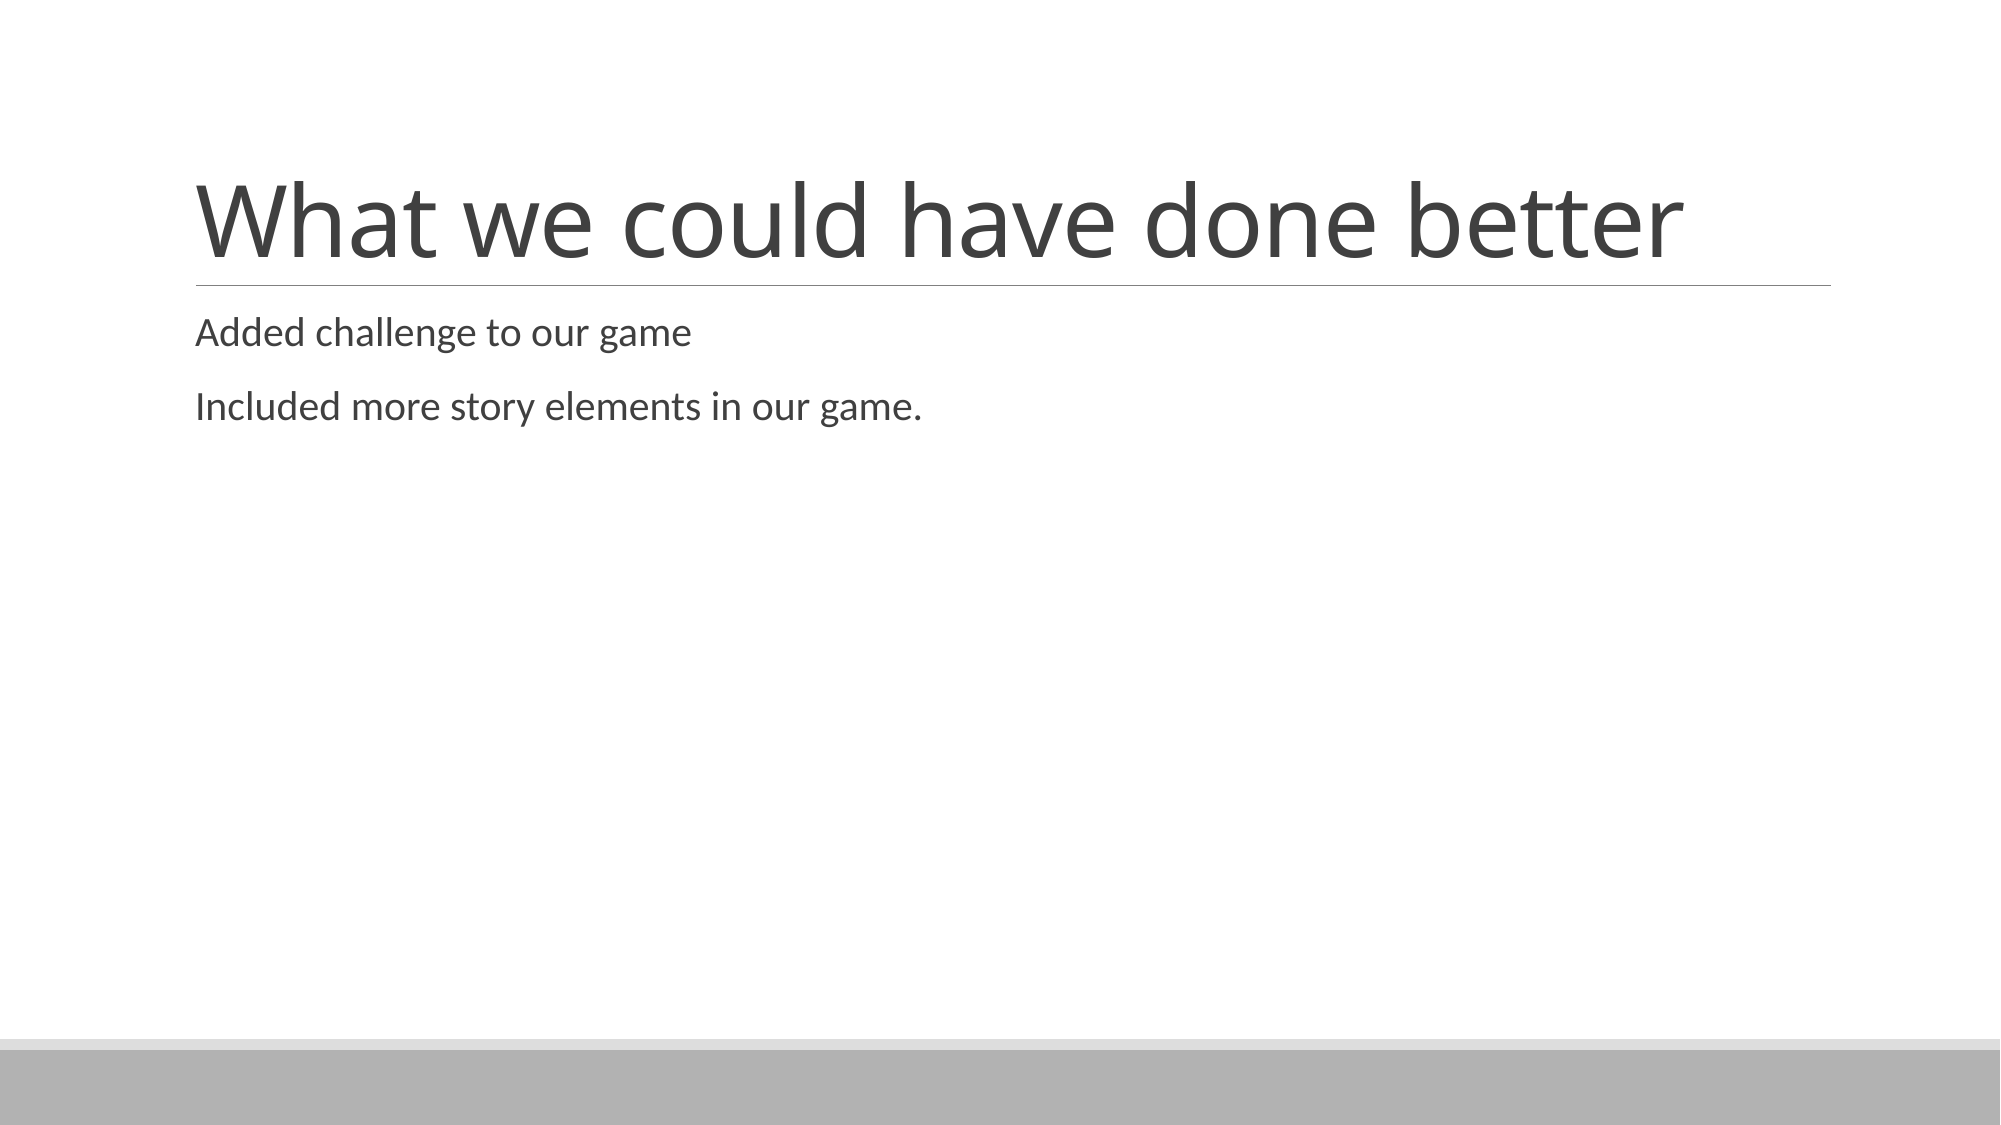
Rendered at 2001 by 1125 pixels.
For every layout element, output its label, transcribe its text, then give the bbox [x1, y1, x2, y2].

list Added challenge to our game Included more story elements in our game. [180, 302, 1830, 963]
title What we could have done better [180, 47, 1830, 285]
